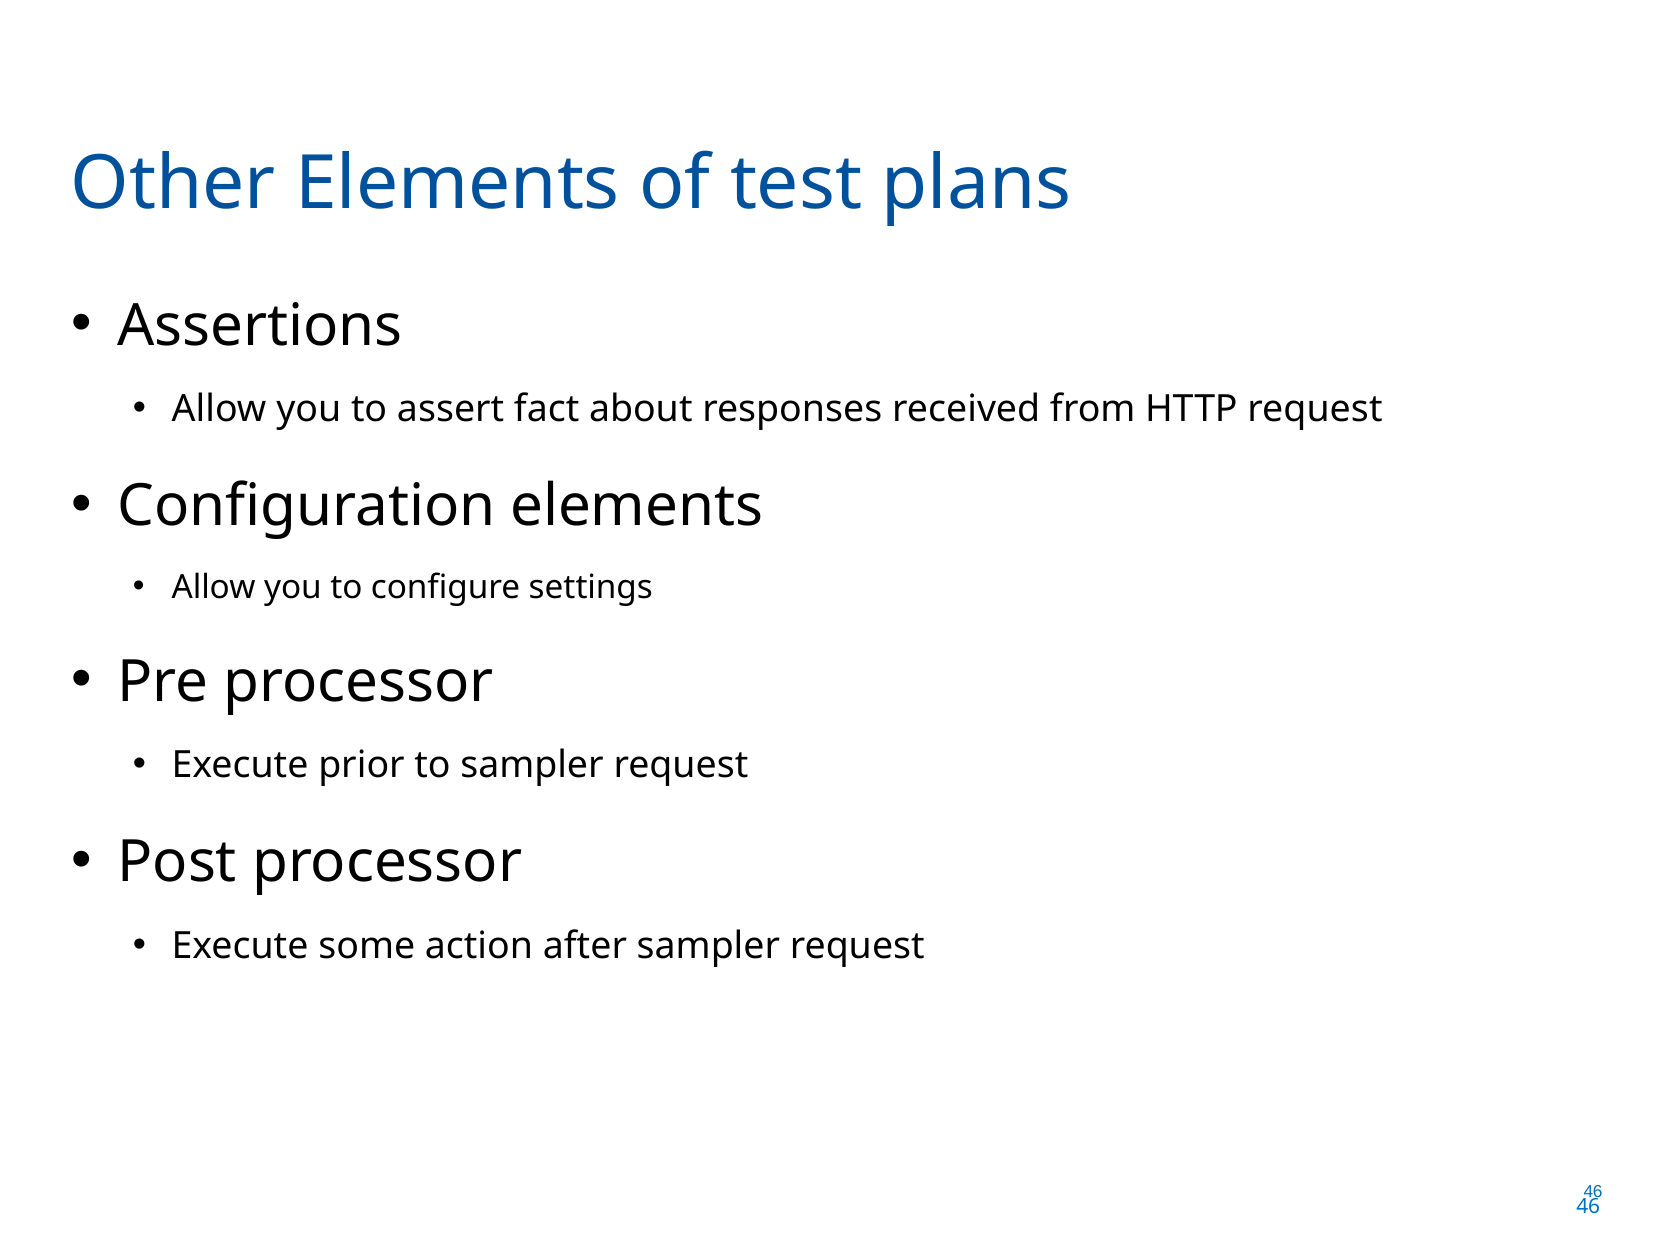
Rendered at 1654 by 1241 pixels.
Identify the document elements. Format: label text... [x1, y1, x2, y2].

text_box Assertions Allow you to assert fact about responses received from HTTP request Configuration elements Allow you to configure settings Pre processor Execute prior to sampler request Post processor Execute some action after sampler request [56, 279, 1603, 1102]
text_box Other Elements of test plans [56, 22, 1294, 232]
